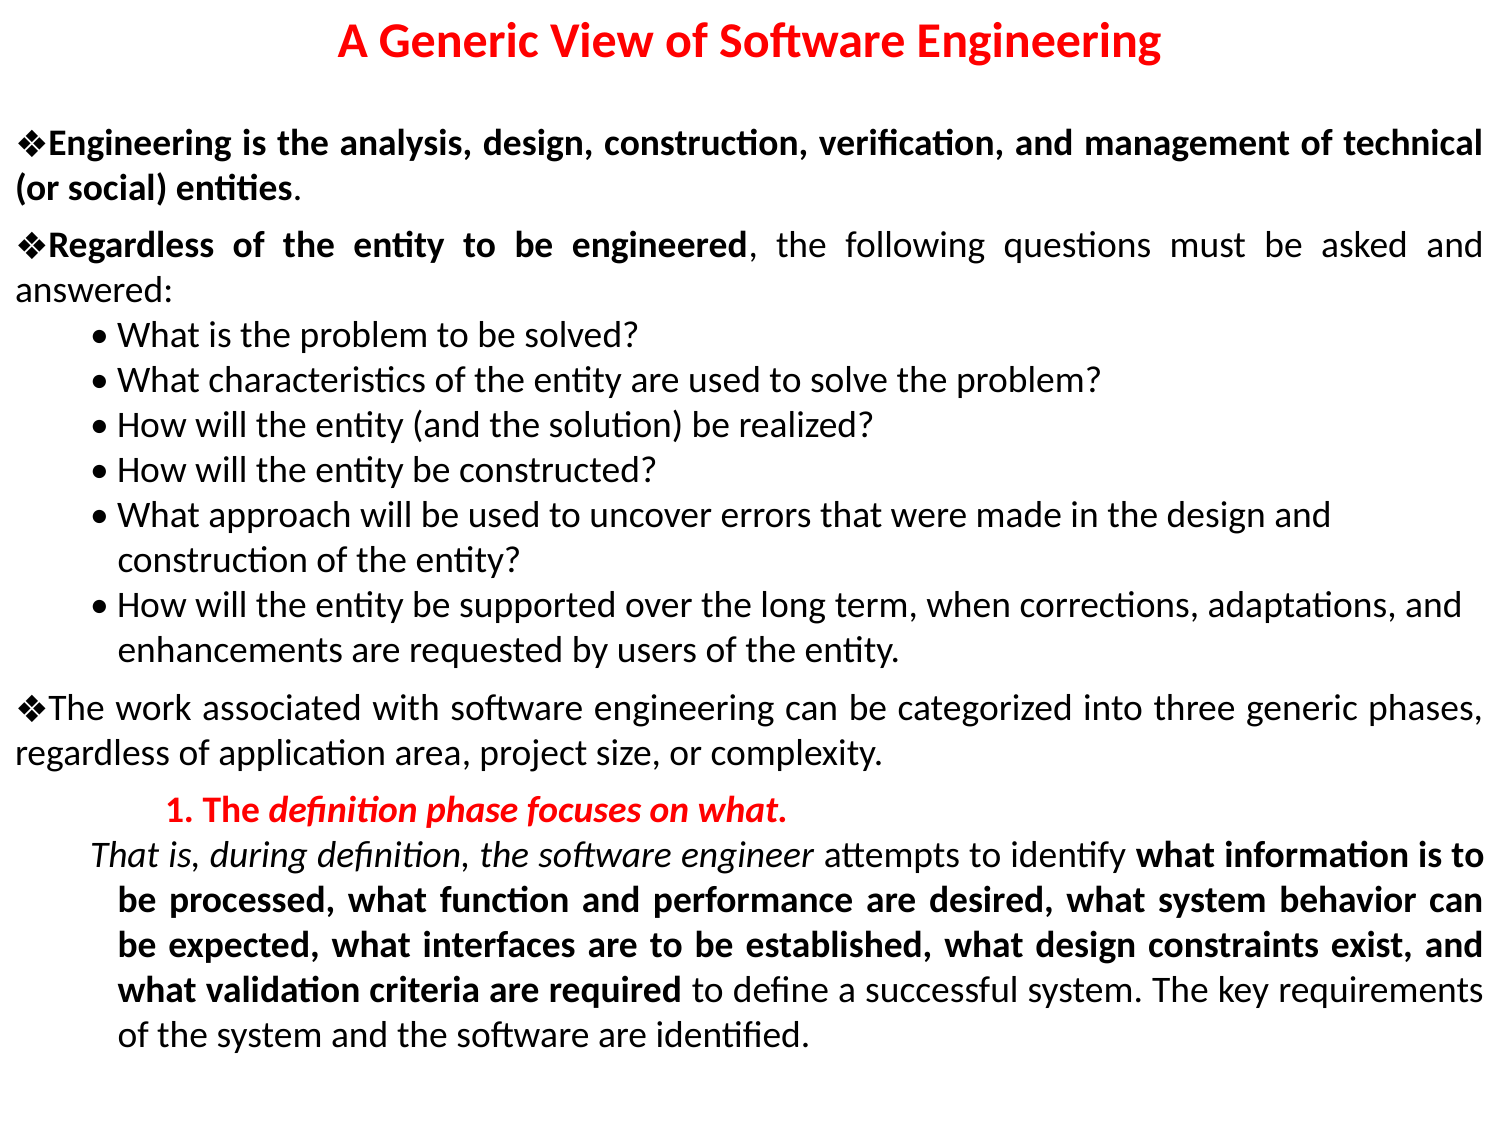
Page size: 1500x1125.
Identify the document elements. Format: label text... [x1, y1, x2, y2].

text_box A Generic View of Software Engineering Engineering is the analysis, design, construction, verification, and management of technical (or social) entities. Regardless of the entity to be engineered, the following questions must be asked and answered: • What is the problem to be solved? • What characteristics of the entity are used to solve the problem? • How will the entity (and the solution) be realized? • How will the entity be constructed? • What approach will be used to uncover errors that were made in the design and construction of the entity? • How will the entity be supported over the long term, when corrections, adaptations, and enhancements are requested by users of the entity. The work associated with software engineering can be categorized into three generic phases, regardless of application area, project size, or complexity. 1. The definition phase focuses on what. That is, during definition, the software engineer attempts to identify what information is to be processed, what function and performance are desired, what system behavior can be expected, what interfaces are to be established, what design constraints exist, and what validation criteria are required to define a successful system. The key requirements of the system and the software are identified. [0, 0, 1500, 1063]
